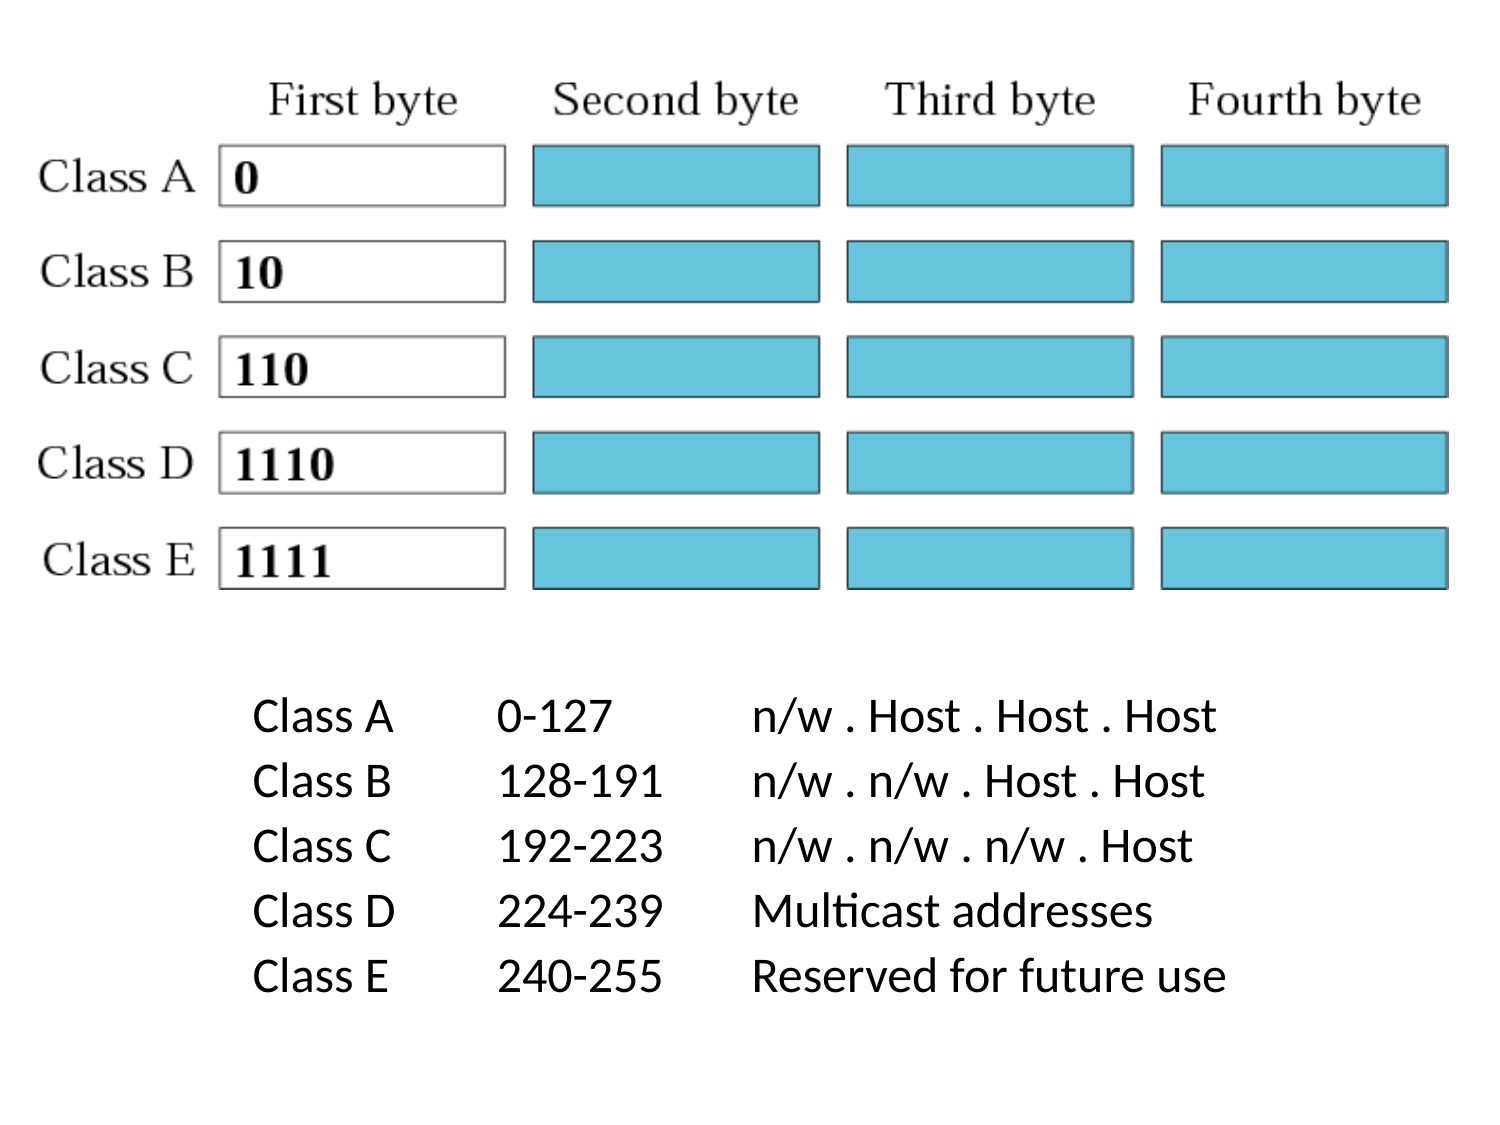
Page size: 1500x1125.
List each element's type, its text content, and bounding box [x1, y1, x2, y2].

table_cell 224-239 [482, 883, 737, 948]
table_cell Class E [238, 948, 482, 1013]
table_cell Class D [238, 883, 482, 948]
table_cell 192-223 [482, 818, 737, 883]
table_cell 128-191 [482, 753, 737, 818]
table_cell Class C [238, 818, 482, 883]
table_cell Multicast addresses [737, 883, 1250, 948]
table_cell 240-255 [482, 948, 737, 1013]
table_cell Class B [238, 753, 482, 818]
table_header n/w . Host . Host . Host [737, 688, 1250, 753]
table_cell n/w . n/w . n/w . Host [737, 818, 1250, 883]
table_cell n/w . n/w . Host . Host [737, 753, 1250, 818]
picture [37, 74, 1449, 590]
table_cell Reserved for future use [737, 948, 1250, 1013]
table_header Class A [238, 688, 482, 753]
table_header 0-127 [482, 688, 737, 753]
